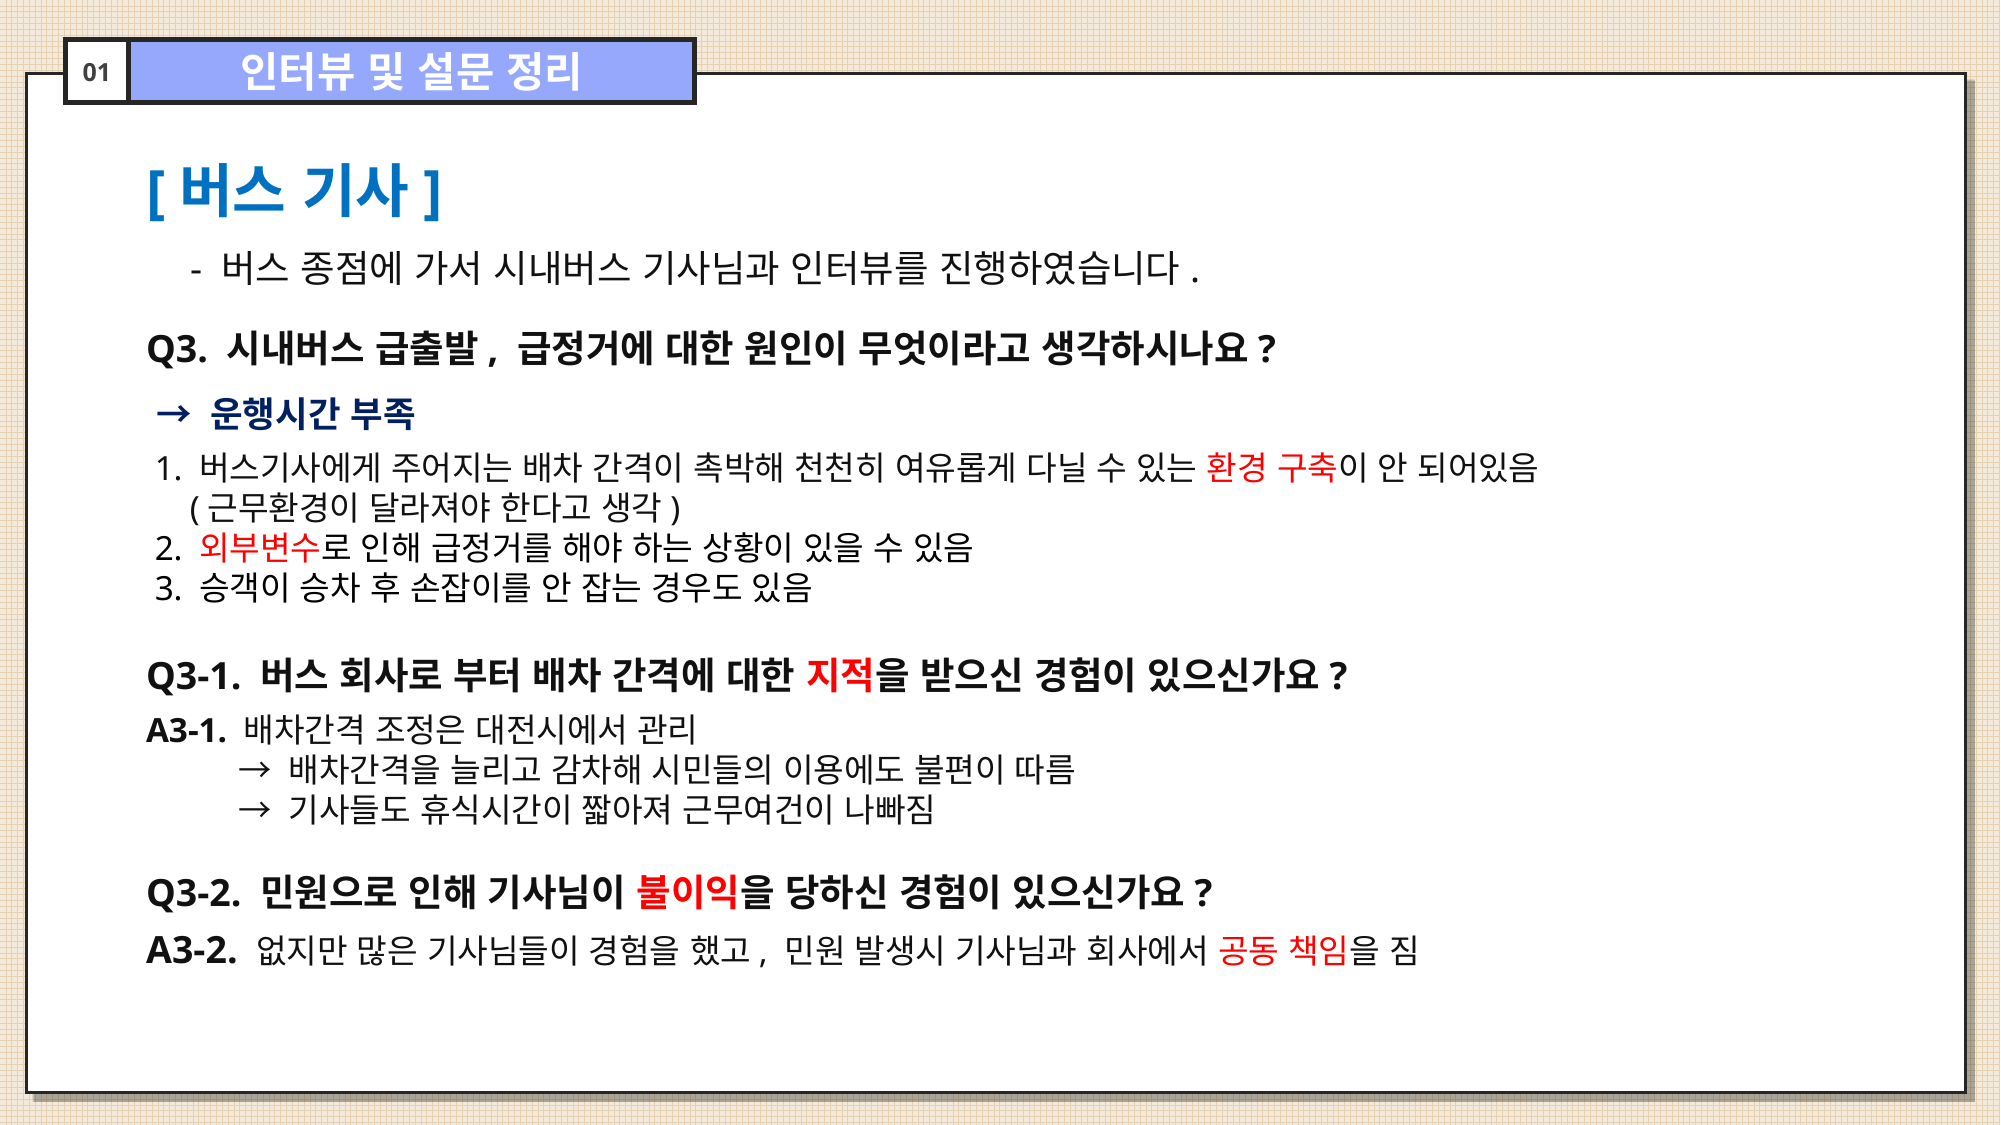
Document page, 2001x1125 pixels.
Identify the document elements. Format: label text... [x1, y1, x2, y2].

text_box 01 [64, 39, 130, 104]
text_box 인터뷰 및 설문 정리 [130, 39, 696, 104]
text_box [버스 기사] [131, 146, 532, 232]
text_box Q3. 시내버스 급출발, 급정거에 대한 원인이 무엇이라고 생각하시나요? → 운행시간 부족 1. 버스기사에게 주어지는 배차 간격이 촉박해 천천히 여유롭게 다닐 수 있는 환경 구축이 안 되어있음 (근무환경이 달라져야 한다고 생각) 2. 외부변수로 인해 급정거를 해야 하는 상황이 있을 수 있음 3. 승객이 승차 후 손잡이를 안 잡는 경우도 있음 Q3-1. 버스 회사로 부터 배차 간격에 대한 지적을 받으신 경험이 있으신가요? A3-1. 배차간격 조정은 대전시에서 관리 → 배차간격을 늘리고 감차해 시민들의 이용에도 불편이 따름 → 기사들도 휴식시간이 짧아져 근무여건이 나빠짐 Q3-2. 민원으로 인해 기사님이 불이익을 당하신 경험이 있으신가요? A3-2. 없지만 많은 기사님들이 경험을 했고, 민원 발생시 기사님과 회사에서 공동 책임을 짐 [131, 317, 1898, 979]
text_box [26, 72, 1966, 1094]
text_box - 버스 종점에 가서 시내버스 기사님과 인터뷰를 진행하였습니다. [164, 233, 1662, 299]
